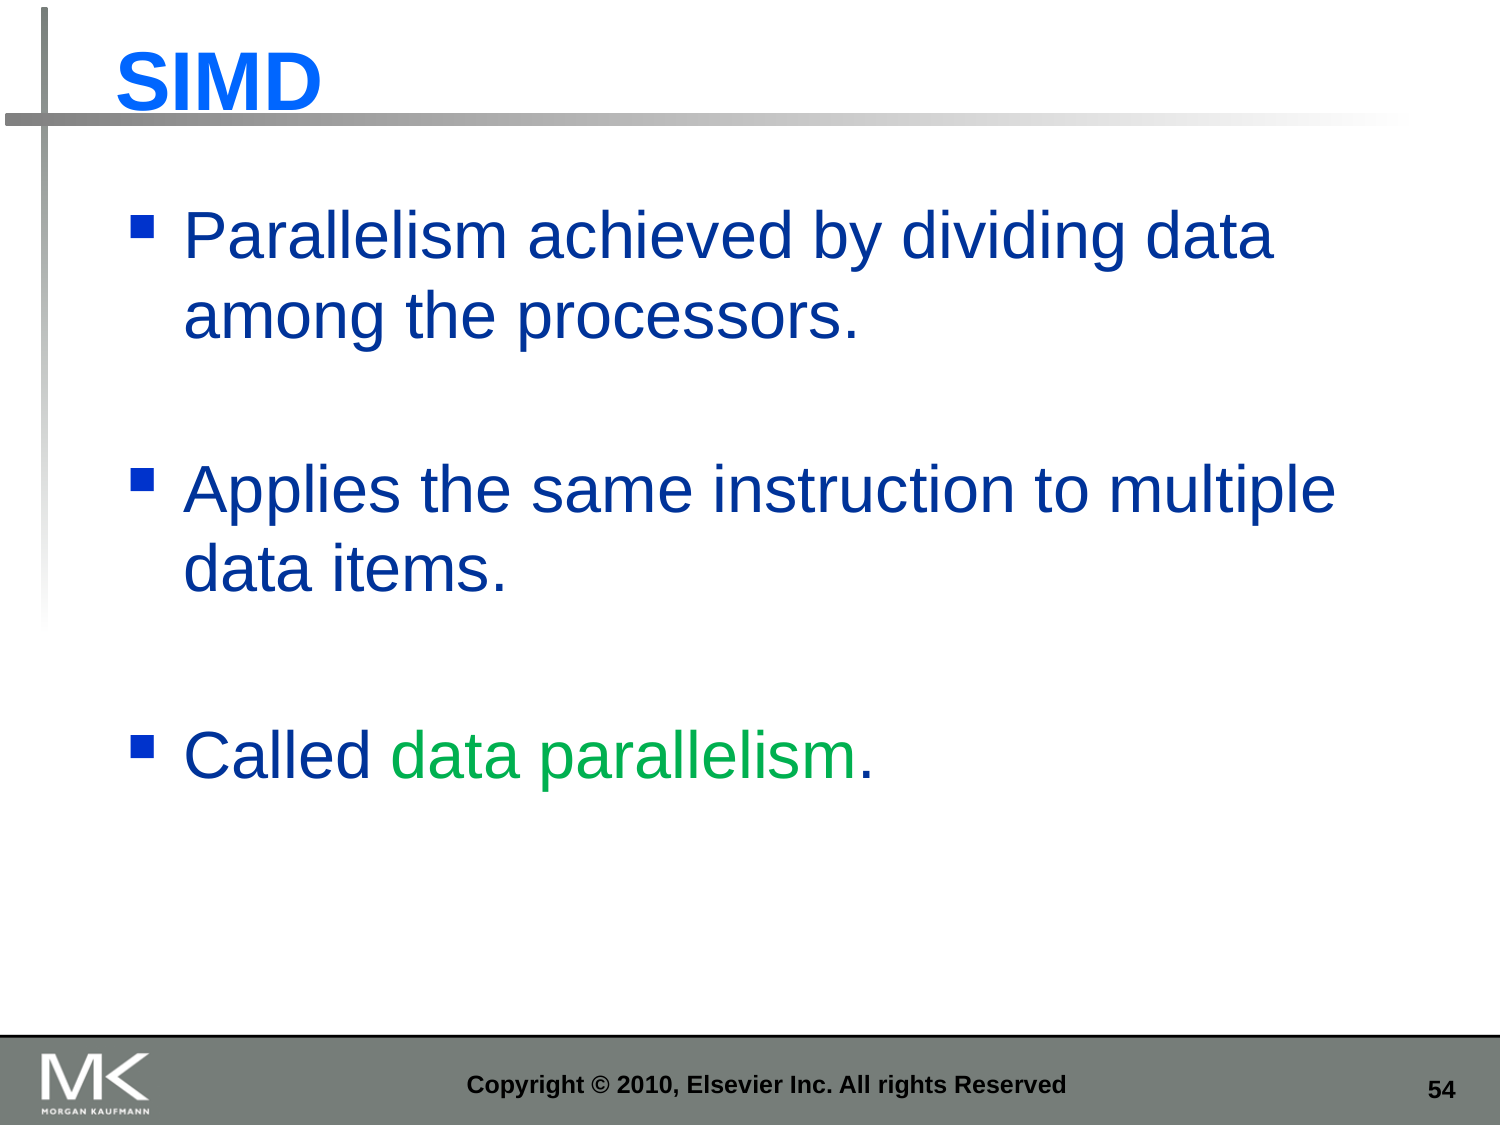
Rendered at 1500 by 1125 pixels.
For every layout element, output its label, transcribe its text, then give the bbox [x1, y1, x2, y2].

list Parallelism achieved by dividing data among the processors. Applies the same instruction to multiple data items. Called data parallelism. [112, 184, 1469, 1024]
picture [29, 1046, 160, 1123]
footer Copyright © 2010, Elsevier Inc. All rights Reserved [170, 1046, 1365, 1106]
title SIMD [100, 19, 1459, 135]
